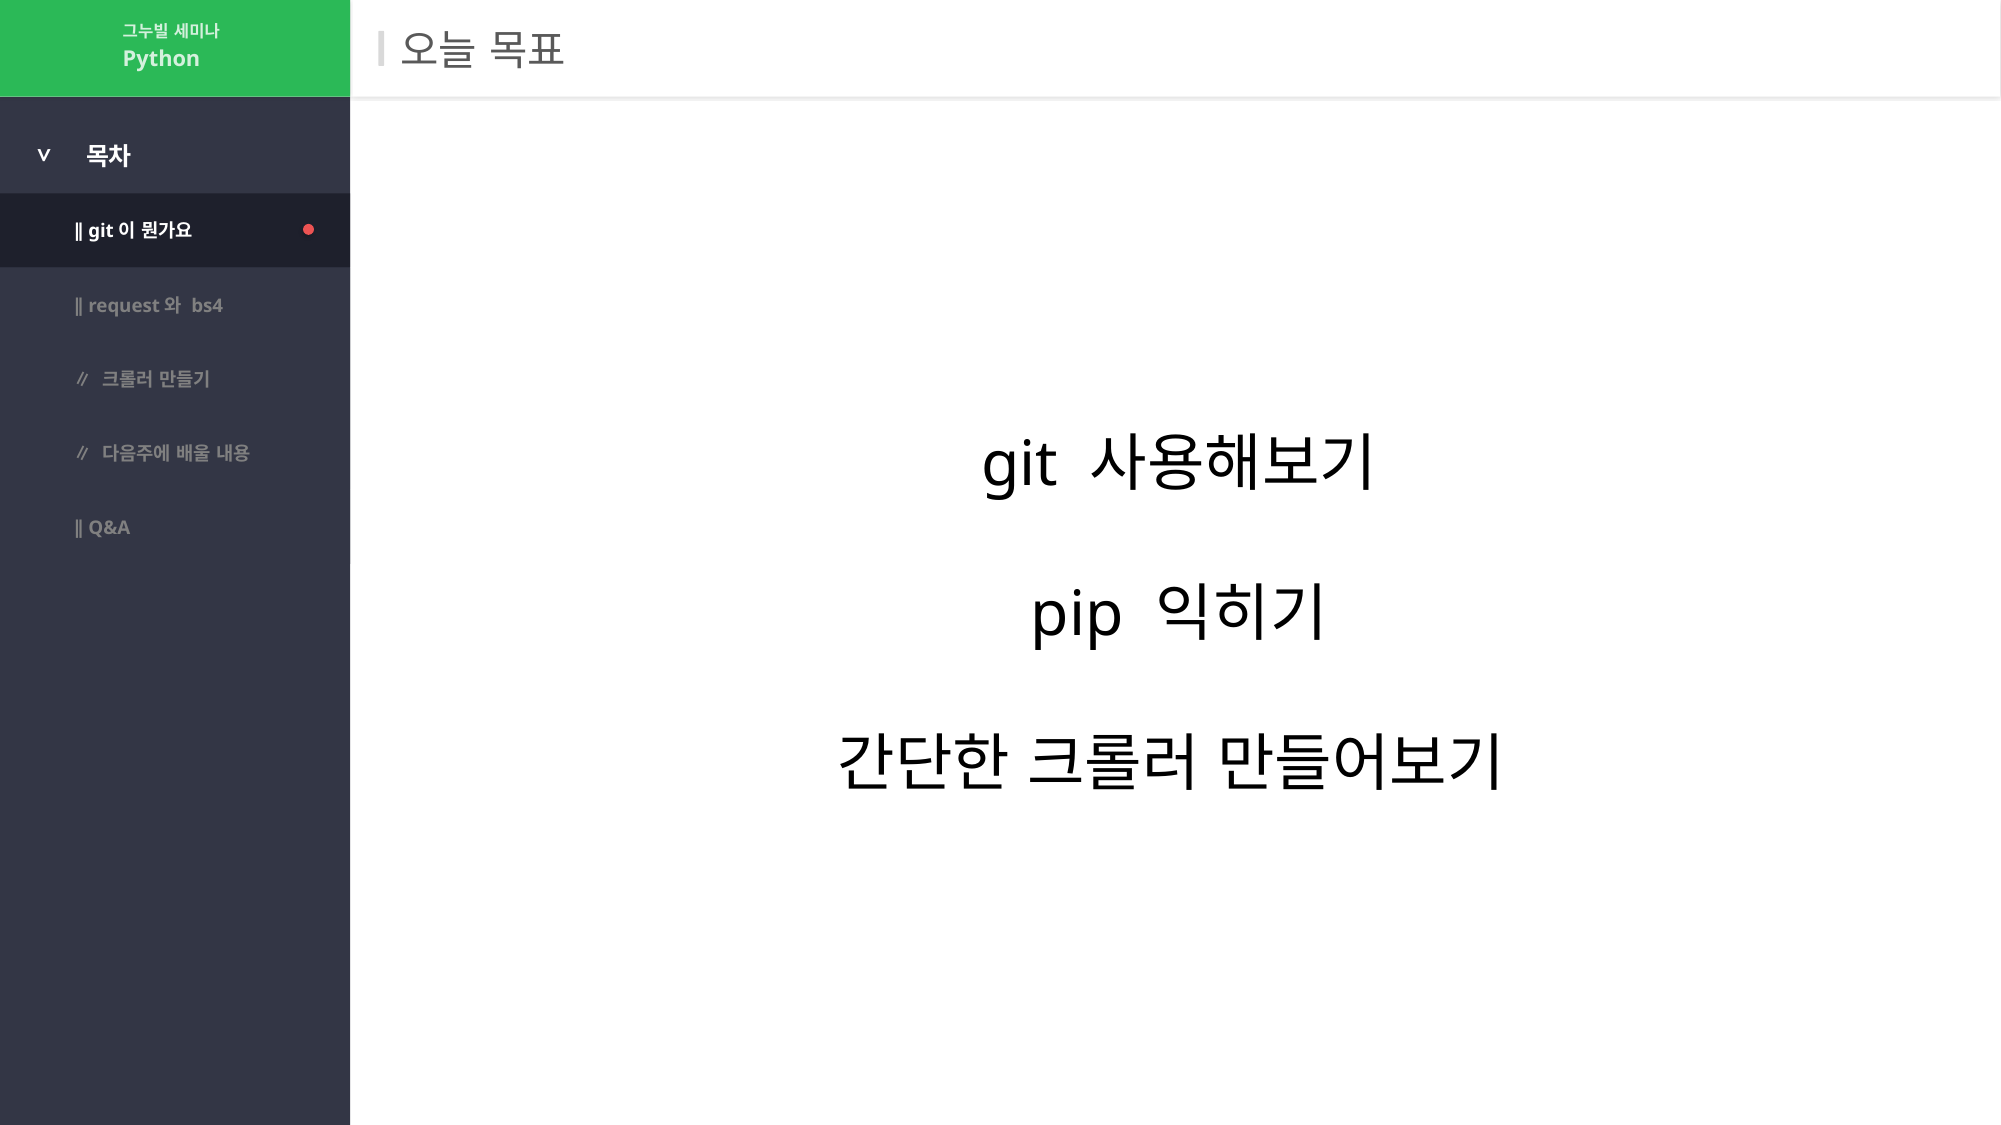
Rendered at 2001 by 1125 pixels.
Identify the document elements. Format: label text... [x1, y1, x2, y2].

text_box git 사용해보기 pip 익히기 간단한 크롤러 만들어보기 [604, 415, 1739, 806]
text_box 목차 [71, 132, 147, 178]
title 오늘 목표 [373, 19, 1969, 78]
text_box ∥ git이 뭔가요 [0, 192, 351, 267]
list Python [107, 50, 327, 80]
text_box ∥ 다음주에 배울 내용 [0, 415, 351, 489]
text_box ∥ 크롤러 만들기 [0, 341, 351, 415]
list 그누빌 세미나 [107, 16, 327, 50]
text_box ∥ request와 bs4 [0, 267, 351, 341]
text_box > [22, 133, 68, 178]
text_box [301, 222, 316, 236]
text_box ∥ Q&A [0, 489, 351, 565]
